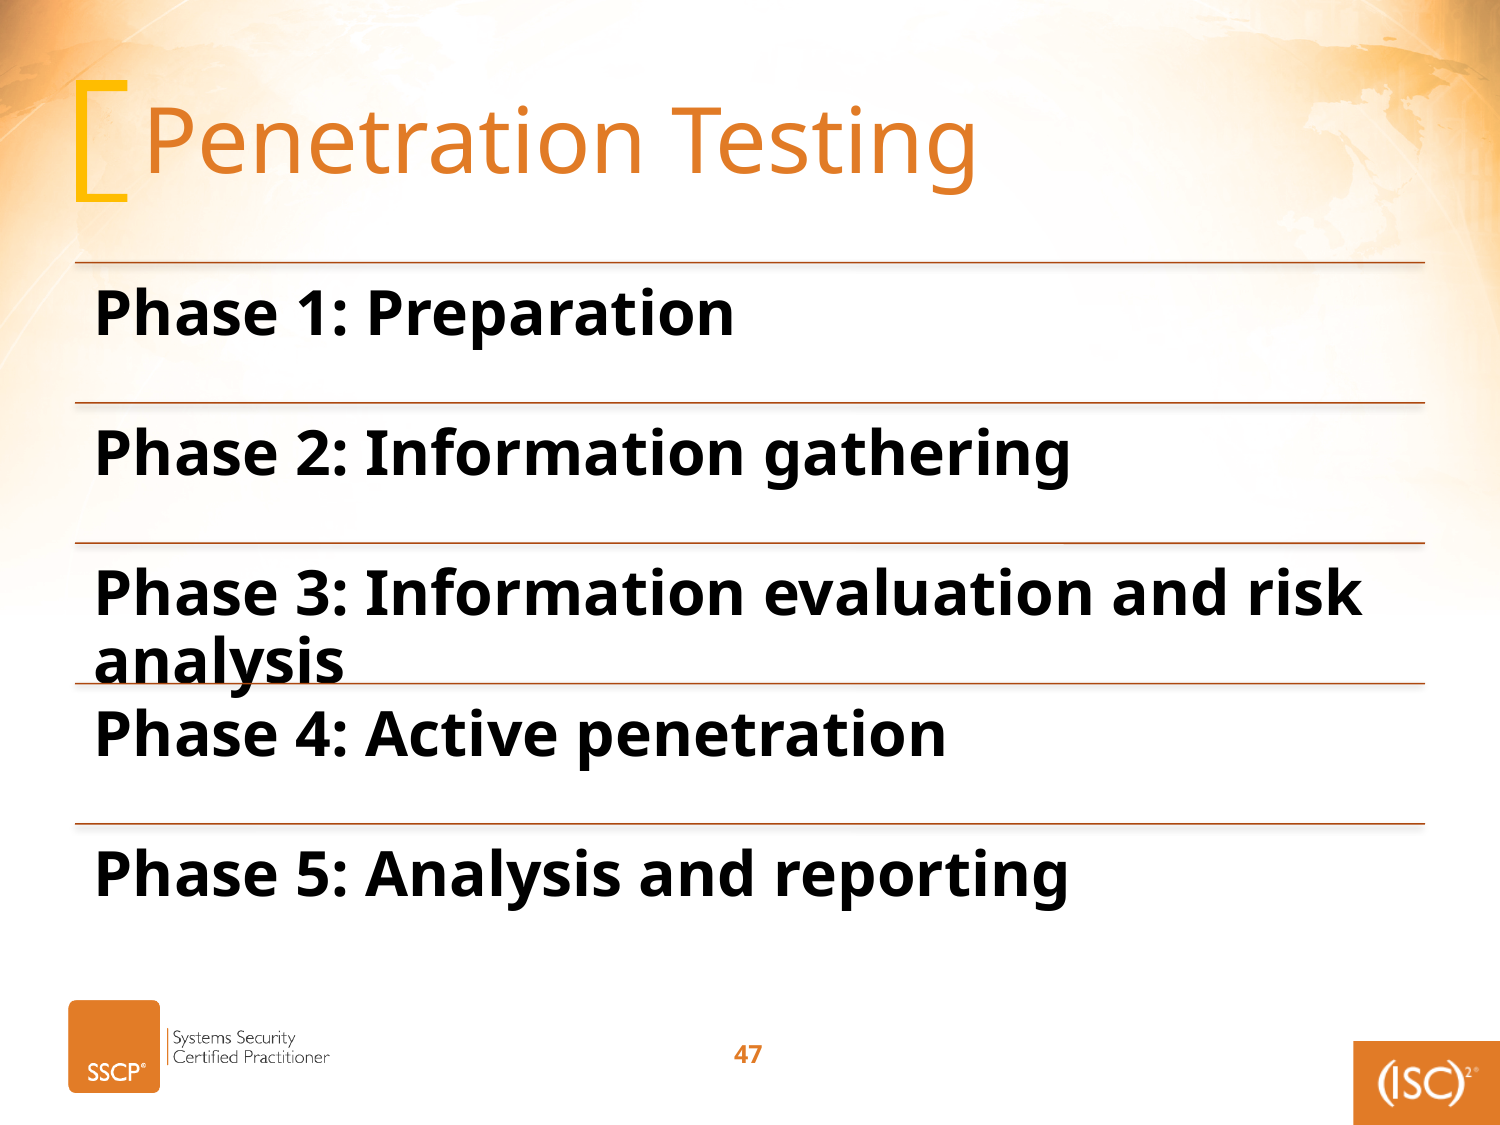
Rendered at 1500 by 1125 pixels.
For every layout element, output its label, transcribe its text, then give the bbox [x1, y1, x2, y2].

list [74, 262, 1426, 965]
title Penetration Testing [127, 75, 1443, 213]
picture [60, 993, 417, 1100]
picture [0, 0, 1500, 615]
